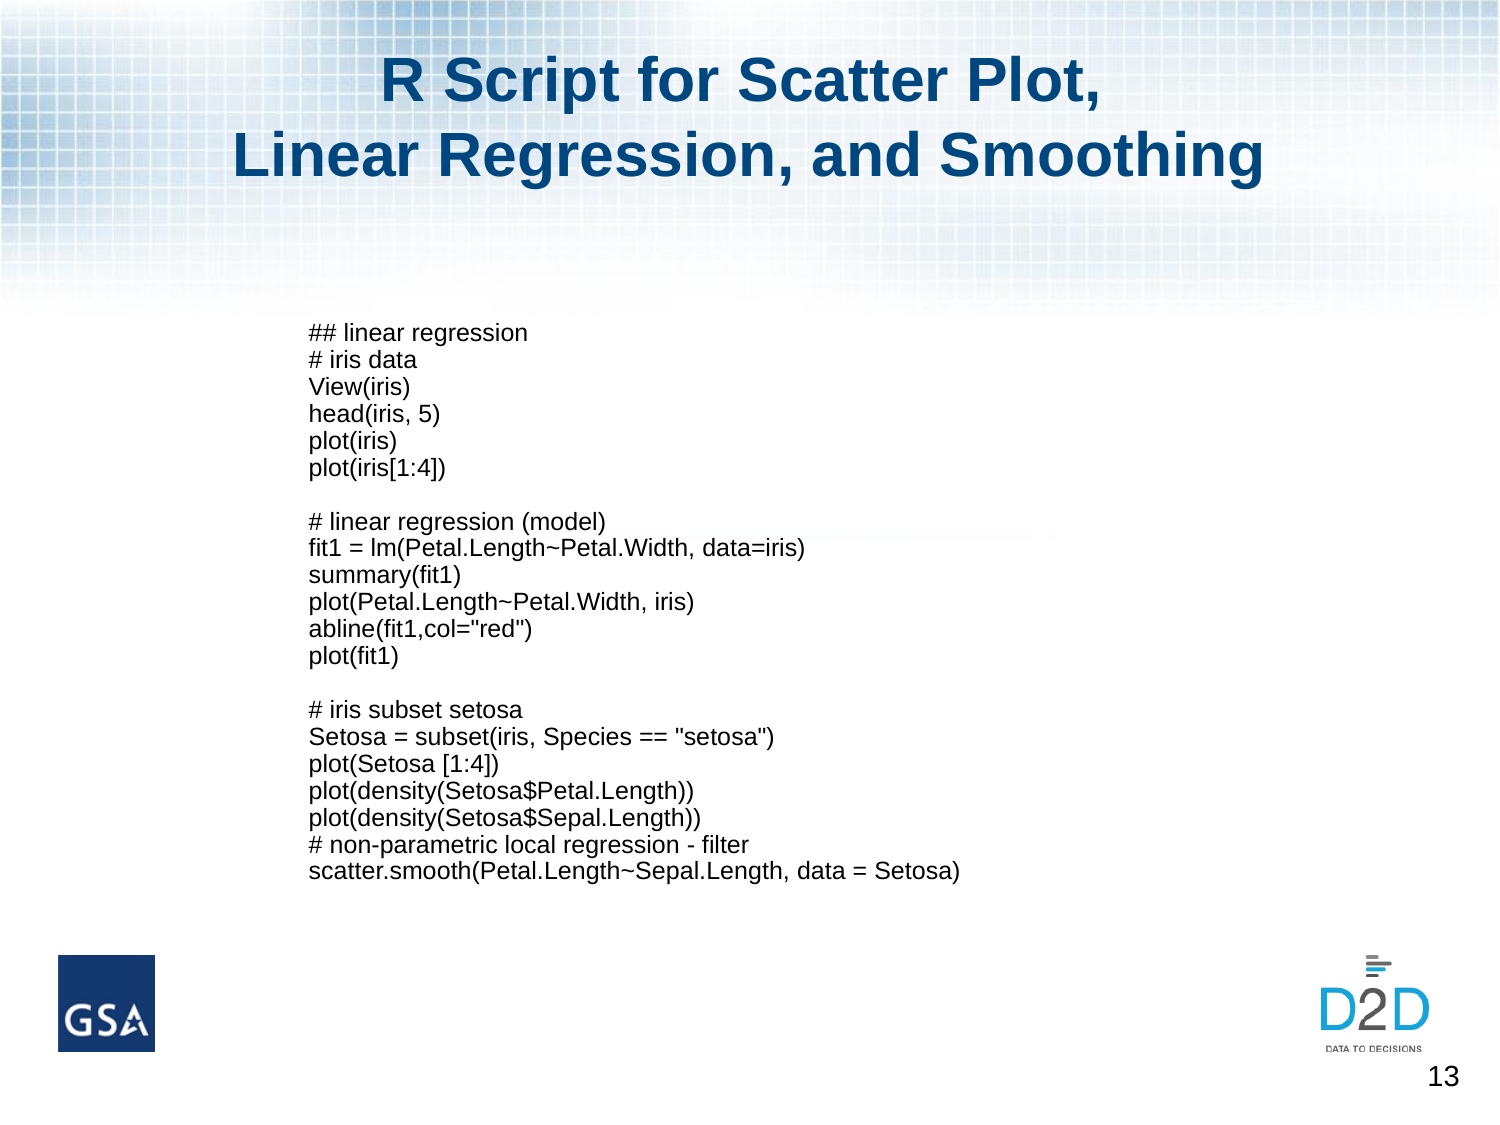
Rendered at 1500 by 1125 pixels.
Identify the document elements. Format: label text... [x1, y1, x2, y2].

picture [0, 0, 1500, 539]
title R Script for Scatter Plot, Linear Regression, and Smoothing [75, 31, 1425, 207]
picture [58, 955, 155, 1052]
picture [1310, 955, 1440, 1052]
list ## linear regression # iris data View(iris) head(iris, 5) plot(iris) plot(iris[1:4]) # linear regression (model) fit1 = lm(Petal.Length~Petal.Width, data=iris) summary(fit1) plot(Petal.Length~Petal.Width, iris) abline(fit1,col="red") plot(fit1) # iris subset setosa Setosa = subset(iris, Species == "setosa") plot(Setosa [1:4]) plot(density(Setosa$Petal.Length)) plot(density(Setosa$Sepal.Length)) # non-parametric local regression - filter scatter.smooth(Petal.Length~Sepal.Length, data = Setosa) [275, 312, 1225, 875]
slide_number 13 [1412, 1012, 1500, 1100]
